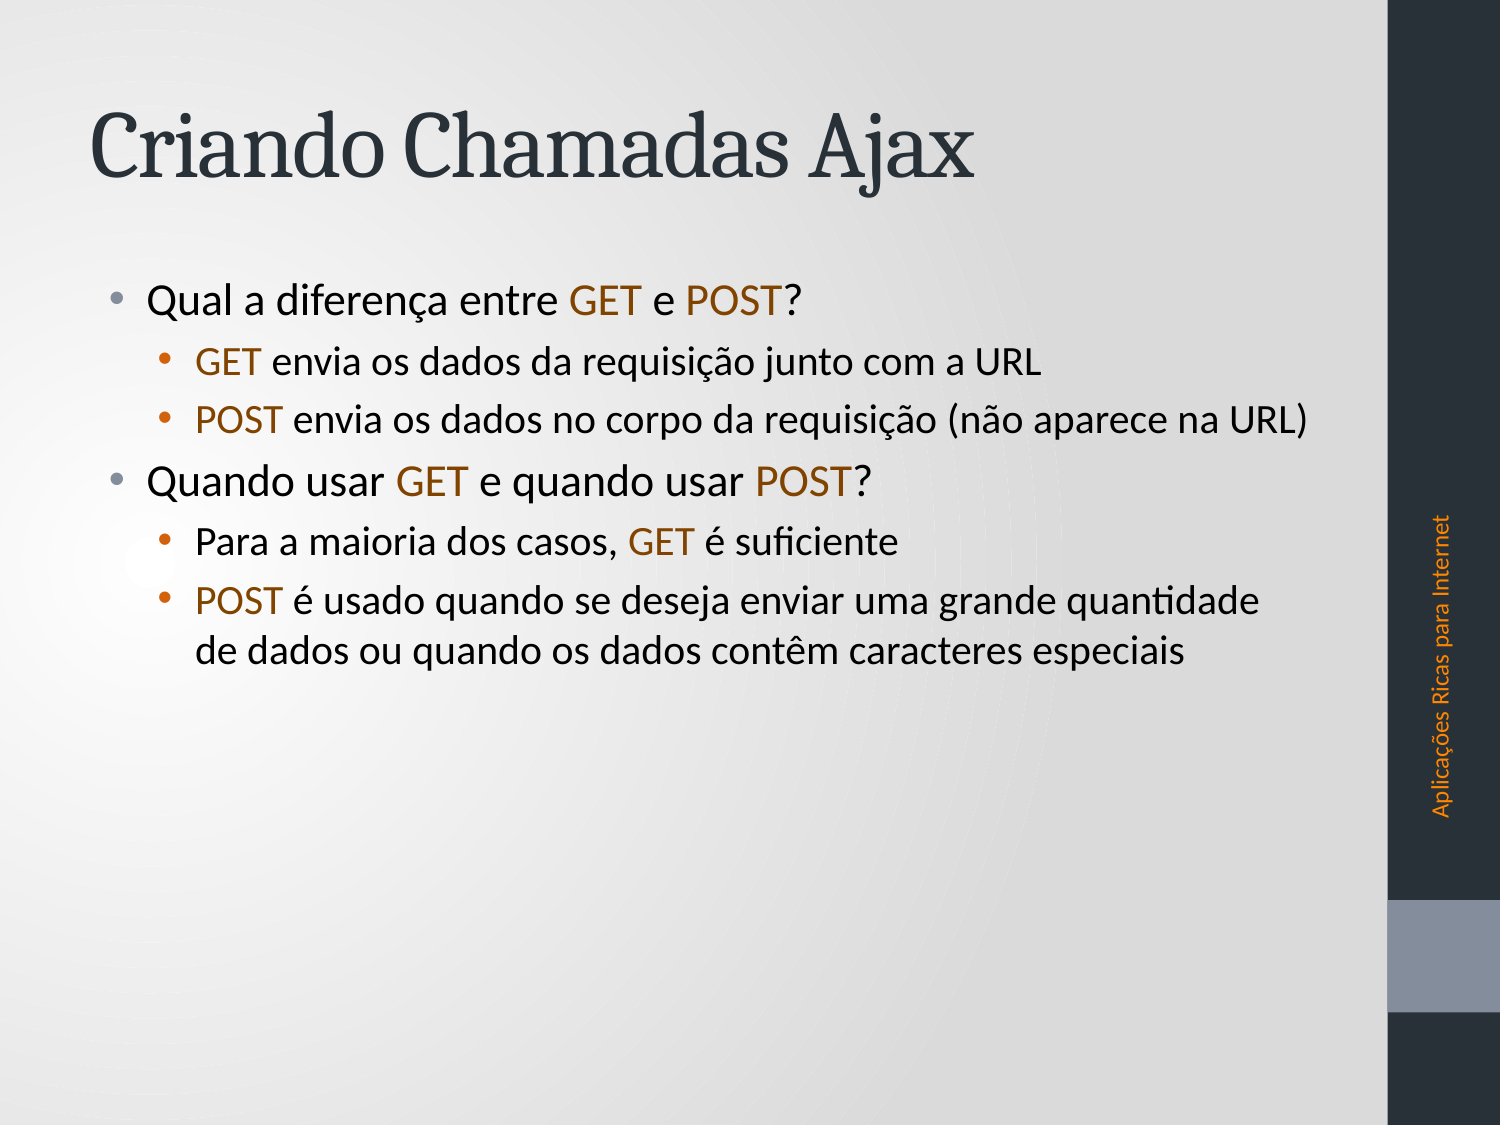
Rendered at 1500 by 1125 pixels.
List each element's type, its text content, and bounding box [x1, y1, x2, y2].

list Qual a diferença entre GET e POST? GET envia os dados da requisição junto com a URL POST envia os dados no corpo da requisição (não aparece na URL) Quando usar GET e quando usar POST? Para a maioria dos casos, GET é suficiente POST é usado quando se deseja enviar uma grande quantidade de dados ou quando os dados contêm caracteres especiais [75, 262, 1325, 1050]
title Criando Chamadas Ajax [75, 45, 1325, 233]
footer Aplicações Ricas para Internet [1408, 500, 1469, 889]
